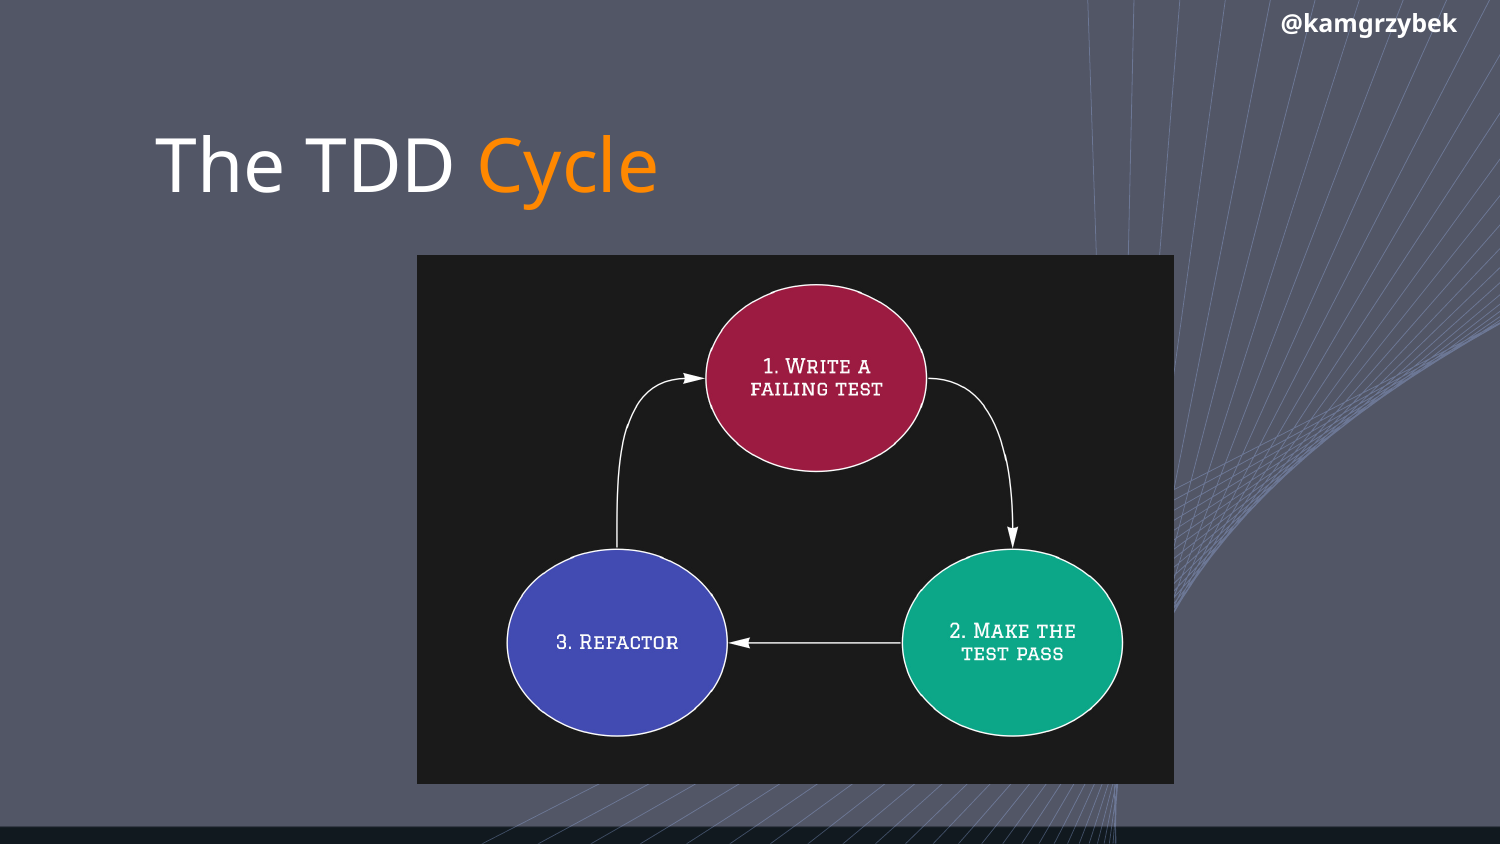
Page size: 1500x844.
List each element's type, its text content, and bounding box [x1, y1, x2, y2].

title The TDD Cycle [155, 92, 1266, 209]
picture [416, 255, 1175, 784]
text_box @kamgrzybek [1265, 0, 1500, 45]
